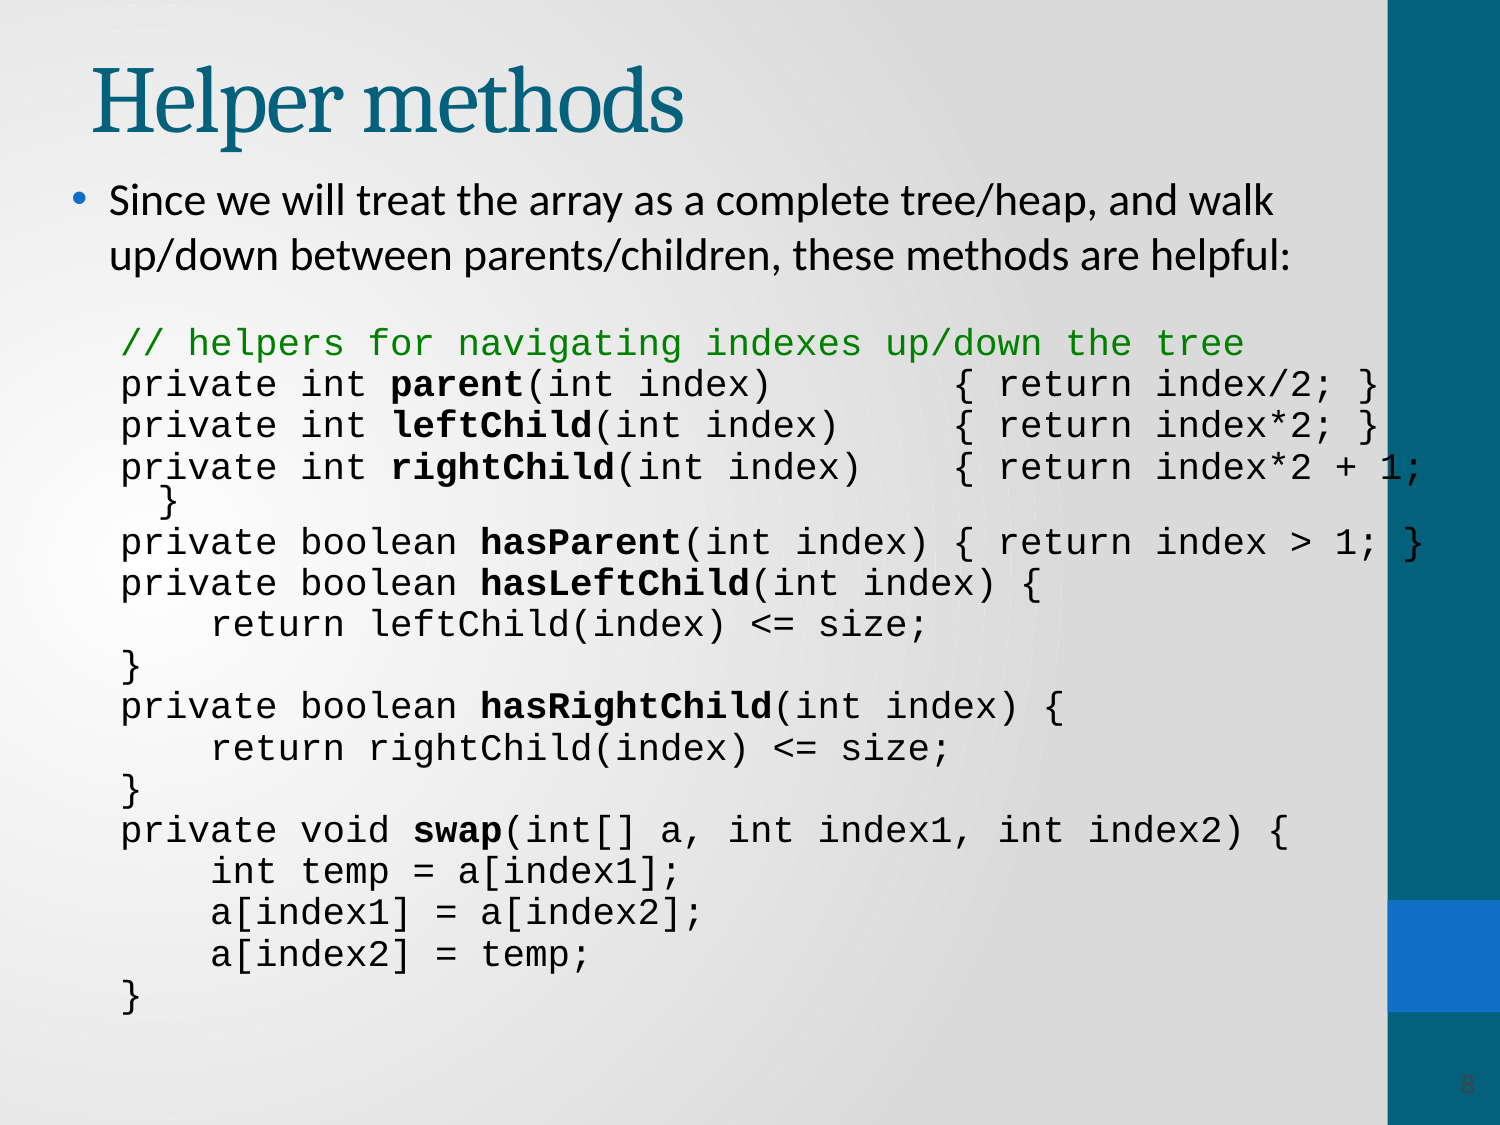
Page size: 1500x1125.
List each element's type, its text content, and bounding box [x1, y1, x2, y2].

title Helper methods [75, 0, 1325, 162]
list Since we will treat the array as a complete tree/heap, and walk up/down between parents/children, these methods are helpful: // helpers for navigating indexes up/down the tree private int parent(int index) { return index/2; } private int leftChild(int index) { return index*2; } private int rightChild(int index) { return index*2 + 1; } private boolean hasParent(int index) { return index > 1; } private boolean hasLeftChild(int index) { return leftChild(index) <= size; } private boolean hasRightChild(int index) { return rightChild(index) <= size; } private void swap(int[] a, int index1, int index2) { int temp = a[index1]; a[index1] = a[index2]; a[index2] = temp; } [37, 162, 1450, 1050]
